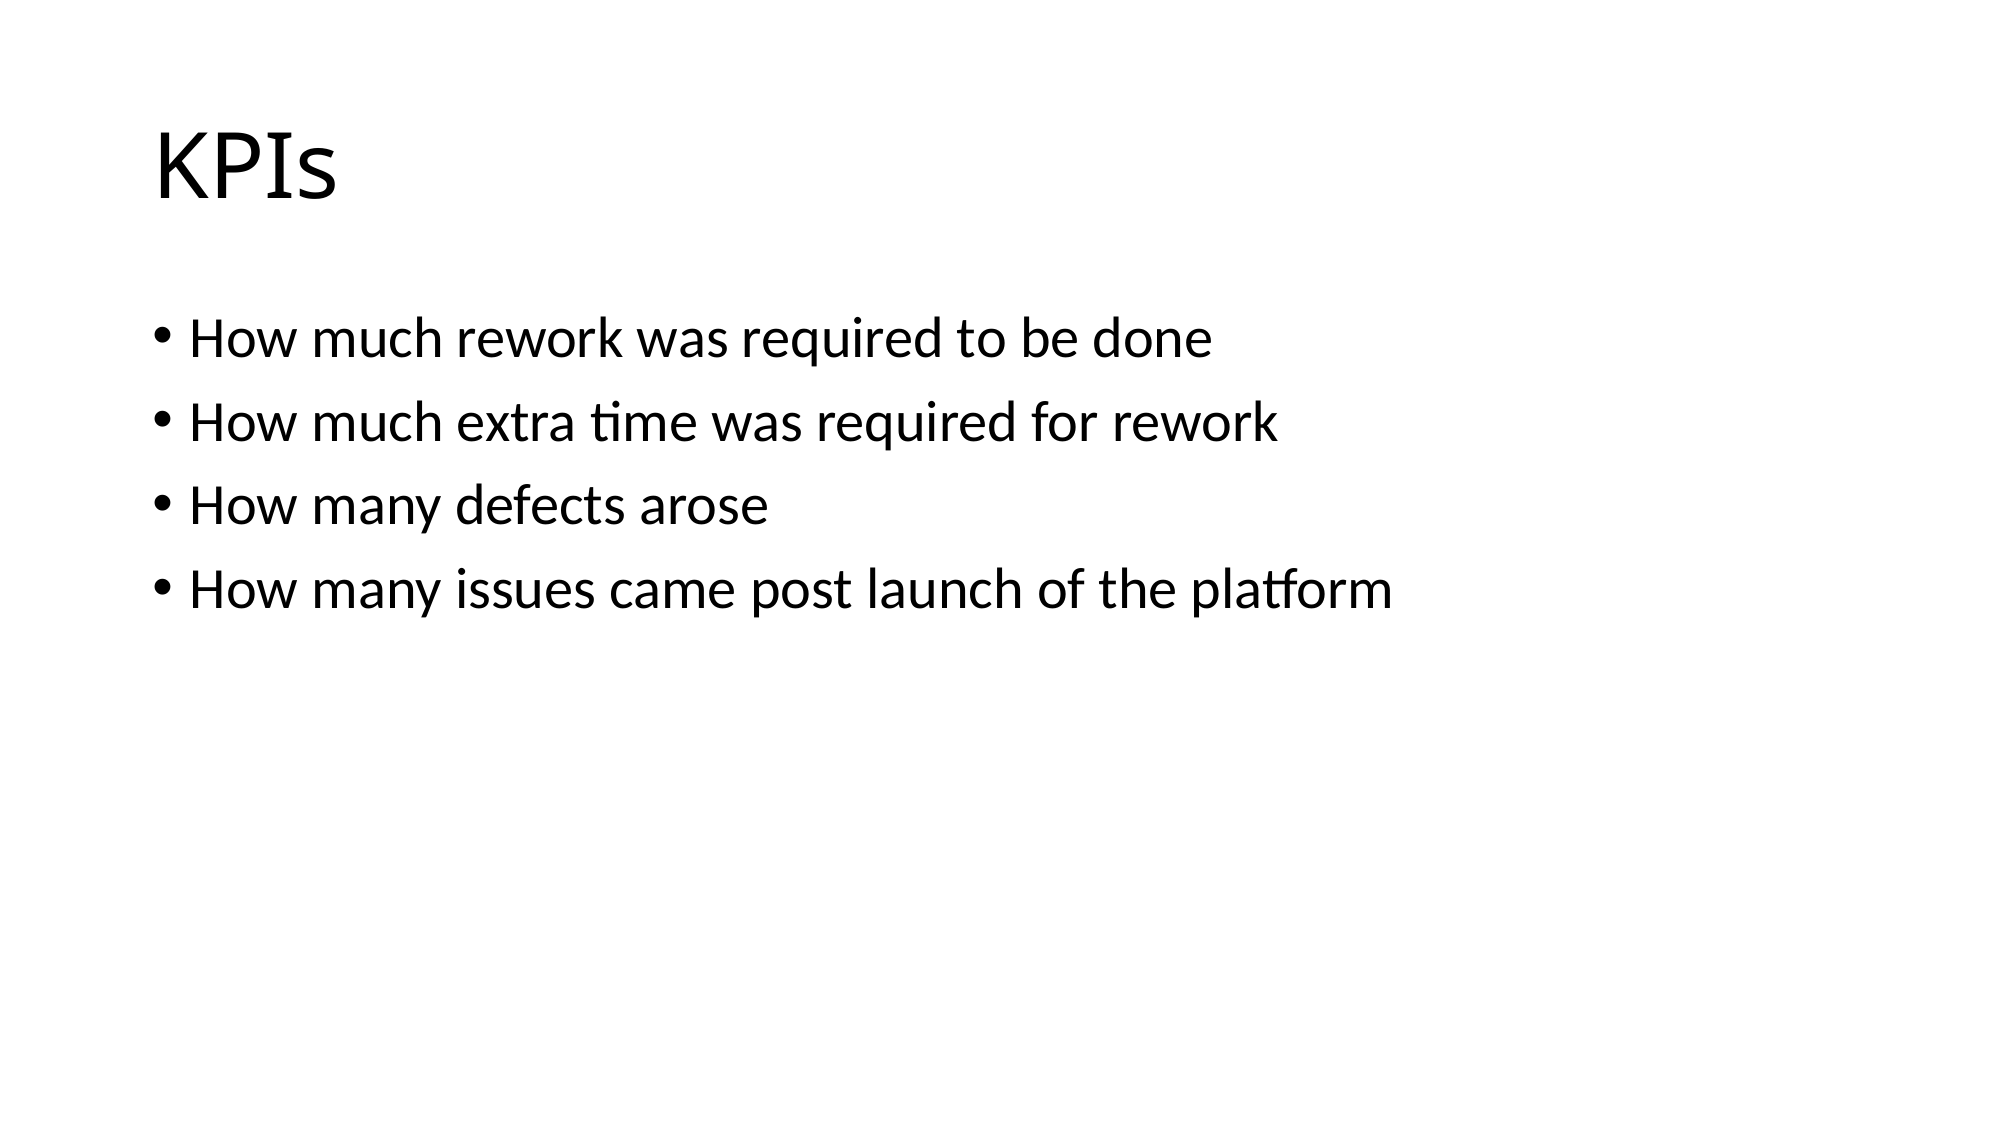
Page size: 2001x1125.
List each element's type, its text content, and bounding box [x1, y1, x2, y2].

title KPIs [137, 59, 1863, 278]
list How much rework was required to be done How much extra time was required for rework How many defects arose How many issues came post launch of the platform [137, 299, 1863, 1014]
